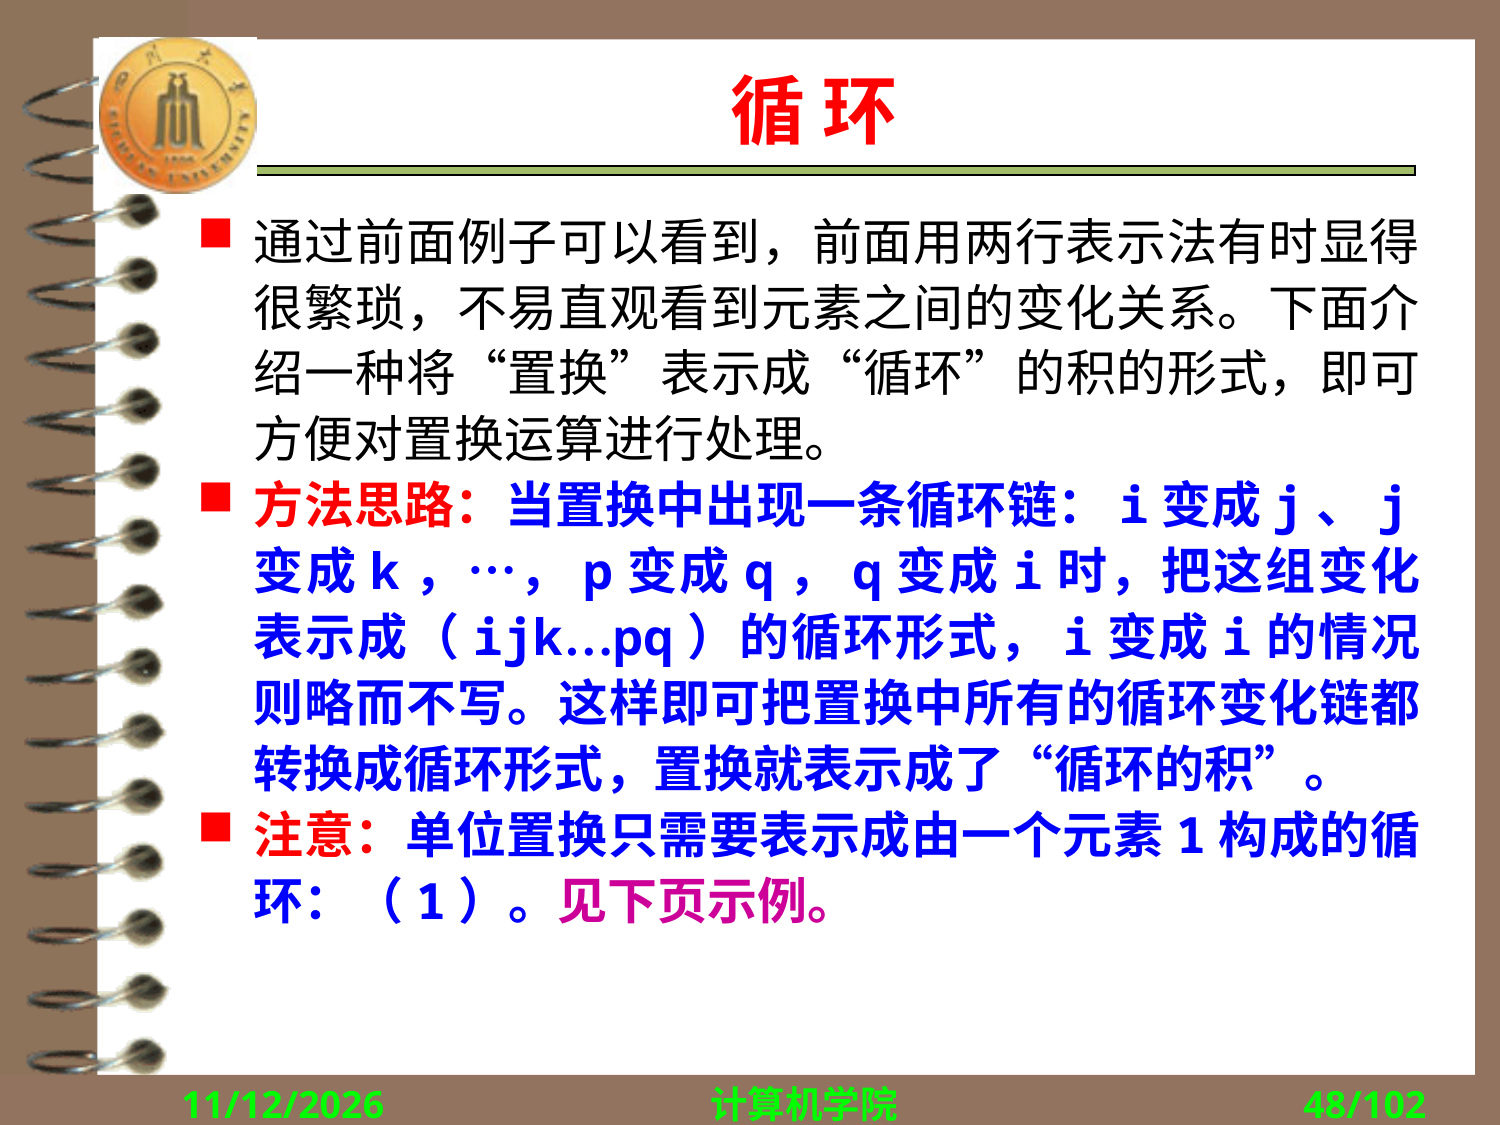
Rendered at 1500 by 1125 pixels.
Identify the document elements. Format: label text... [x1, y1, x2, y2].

picture [0, 0, 257, 1075]
footer 计算机学院 [479, 1073, 1128, 1100]
text_box 通过前面例子可以看到，前面用两行表示法有时显得很繁琐，不易直观看到元素之间的变化关系。下面介绍一种将“置换”表示成“循环”的积的形式，即可方便对置换运算进行处理。 方法思路：当置换中出现一条循环链：i变成j、j变成k，…，p变成q，q变成i时，把这组变化表示成（ijk…pq）的循环形式，i变成i的情况则略而不写。这样即可把置换中所有的循环变化链都转换成循环形式，置换就表示成了“循环的积”。 注意：单位置换只需要表示成由一个元素1构成的循环：（1）。见下页示例。 [183, 196, 1436, 938]
title 循 环 [212, 50, 1415, 168]
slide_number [166, 1073, 479, 1100]
slide_number 48/102 [1128, 1073, 1442, 1100]
